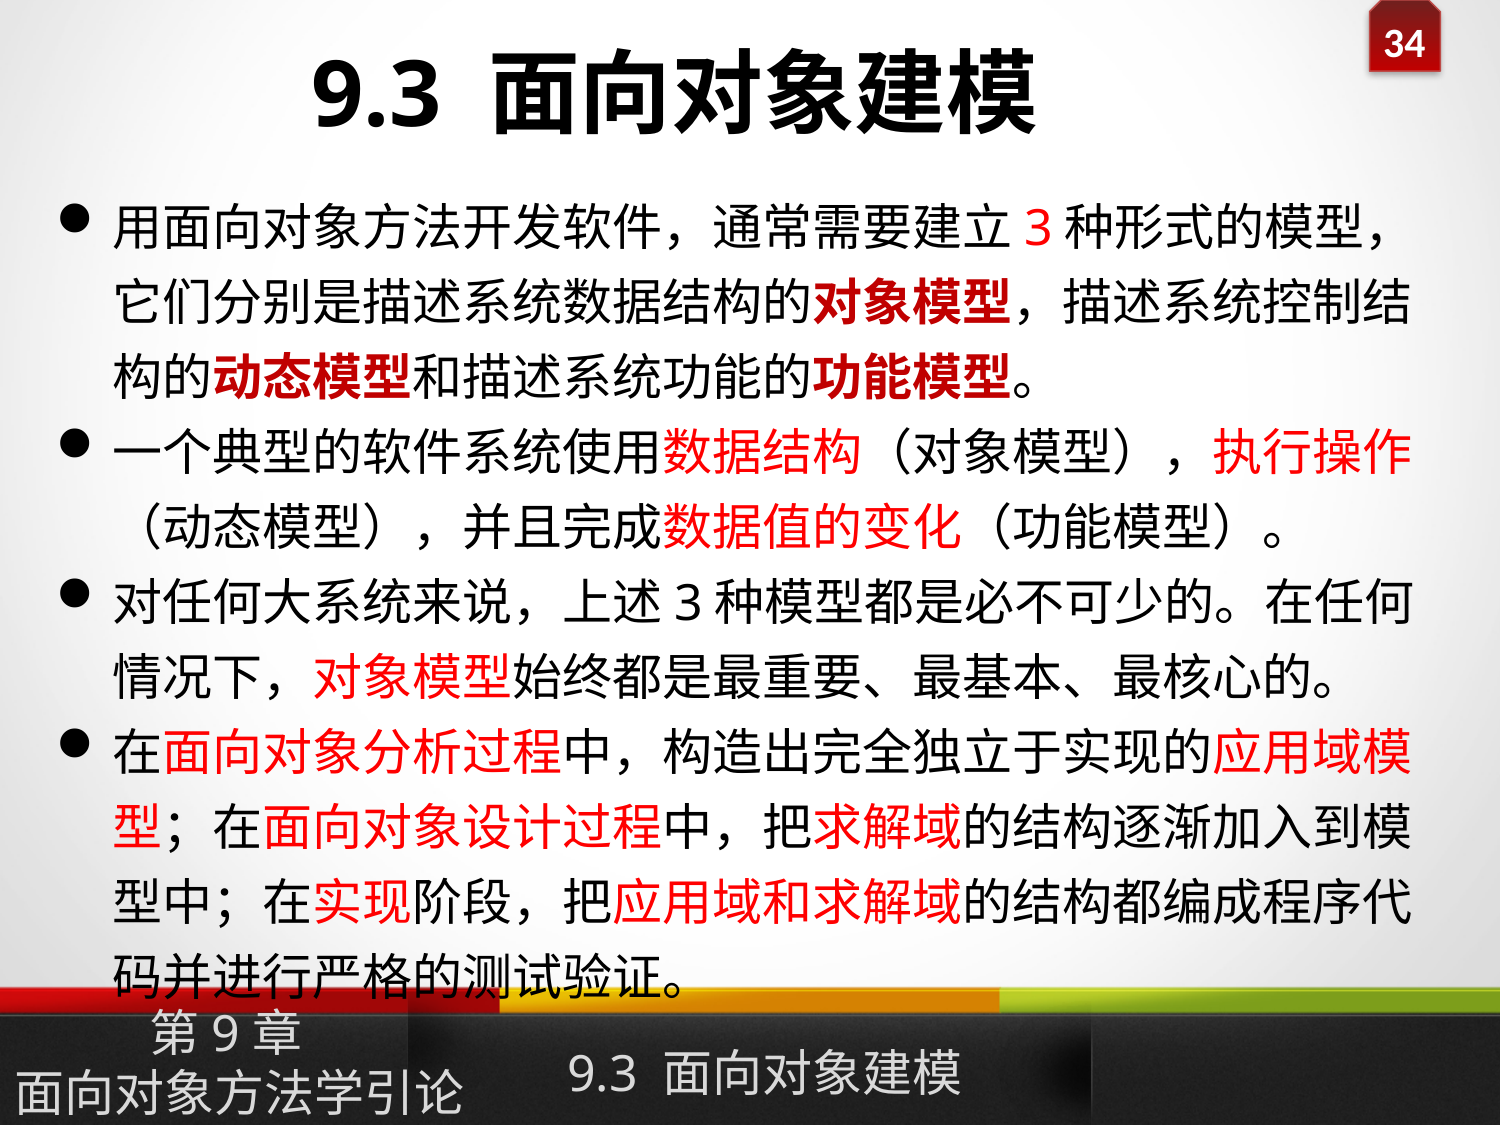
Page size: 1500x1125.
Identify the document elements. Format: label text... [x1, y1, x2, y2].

picture [176, 1026, 189, 1031]
picture [269, 1016, 285, 1021]
text_box 9.3 面向对象建模 [458, 1032, 1073, 1111]
picture [0, 0, 1500, 1125]
title 9.3 面向对象建模 [0, 0, 1351, 184]
picture [160, 1034, 172, 1039]
text_box 用面向对象方法开发软件，通常需要建立3种形式的模型，它们分别是描述系统数据结构的对象模型，描述系统控制结构的动态模型和描述系统功能的功能模型。 一个典型的软件系统使用数据结构（对象模型），执行操作（动态模型），并且完成数据值的变化（功能模型）。 对任何大系统来说，上述3种模型都是必不可少的。在任何情况下，对象模型始终都是最重要、最基本、最核心的。 在面向对象分析过程中，构造出完全独立于实现的应用域模型；在面向对象设计过程中，把求解域的结构逐渐加入到模型中；在实现阶段，把应用域和求解域的结构都编成程序代码并进行严格的测试验证。 [41, 172, 1447, 1013]
